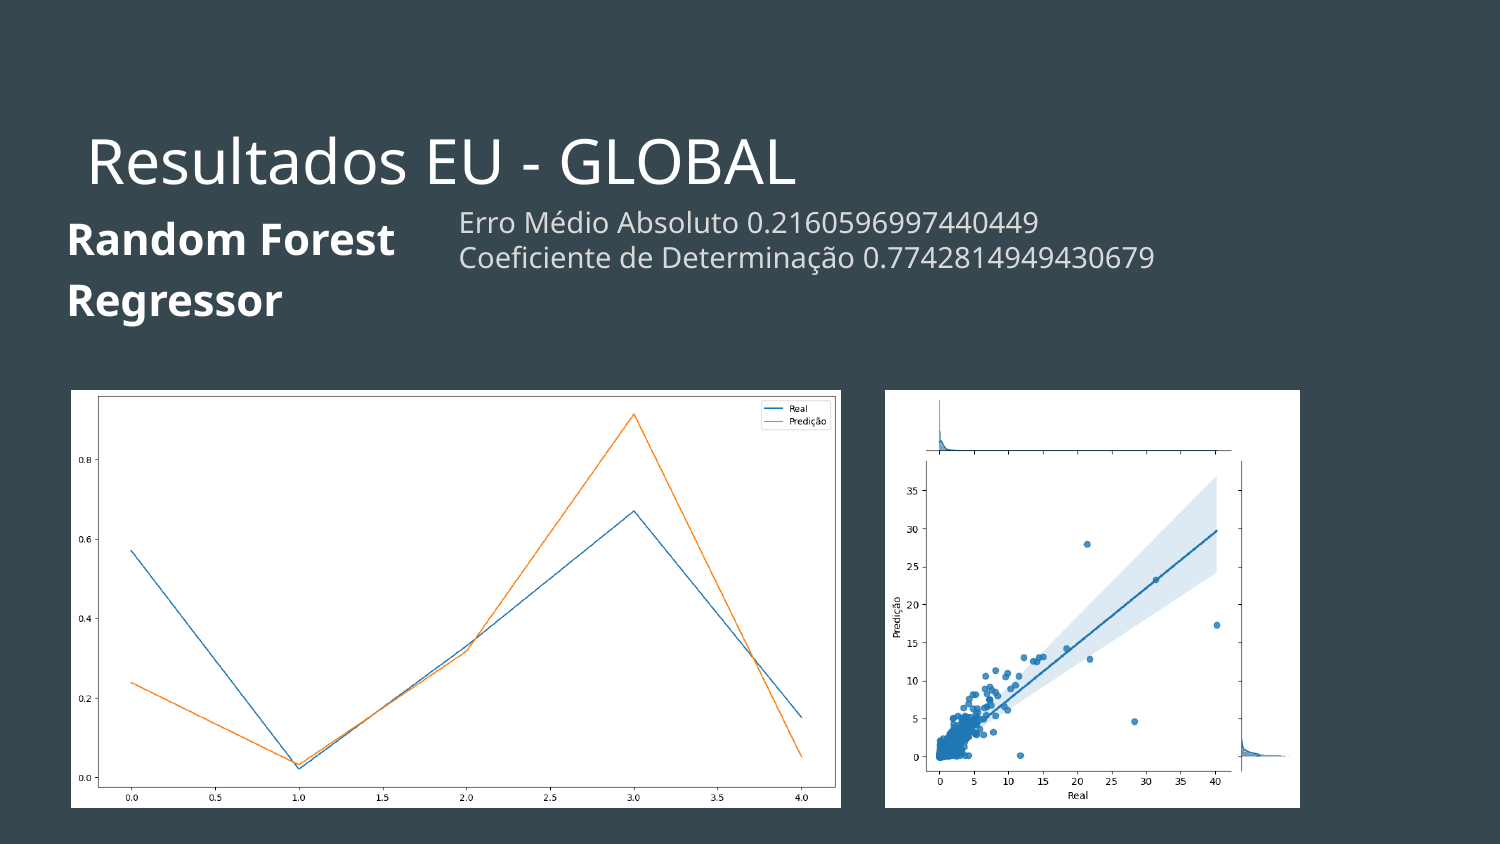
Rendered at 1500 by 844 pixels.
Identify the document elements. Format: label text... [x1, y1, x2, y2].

picture [70, 389, 841, 808]
list Random Forest Regressor [51, 189, 443, 324]
picture [885, 389, 1301, 808]
title Resultados EU - GLOBAL [71, 106, 1061, 189]
text_box Erro Médio Absoluto 0.2160596997440449 Coeficiente de Determinação 0.7742814949430679 [443, 189, 1300, 368]
